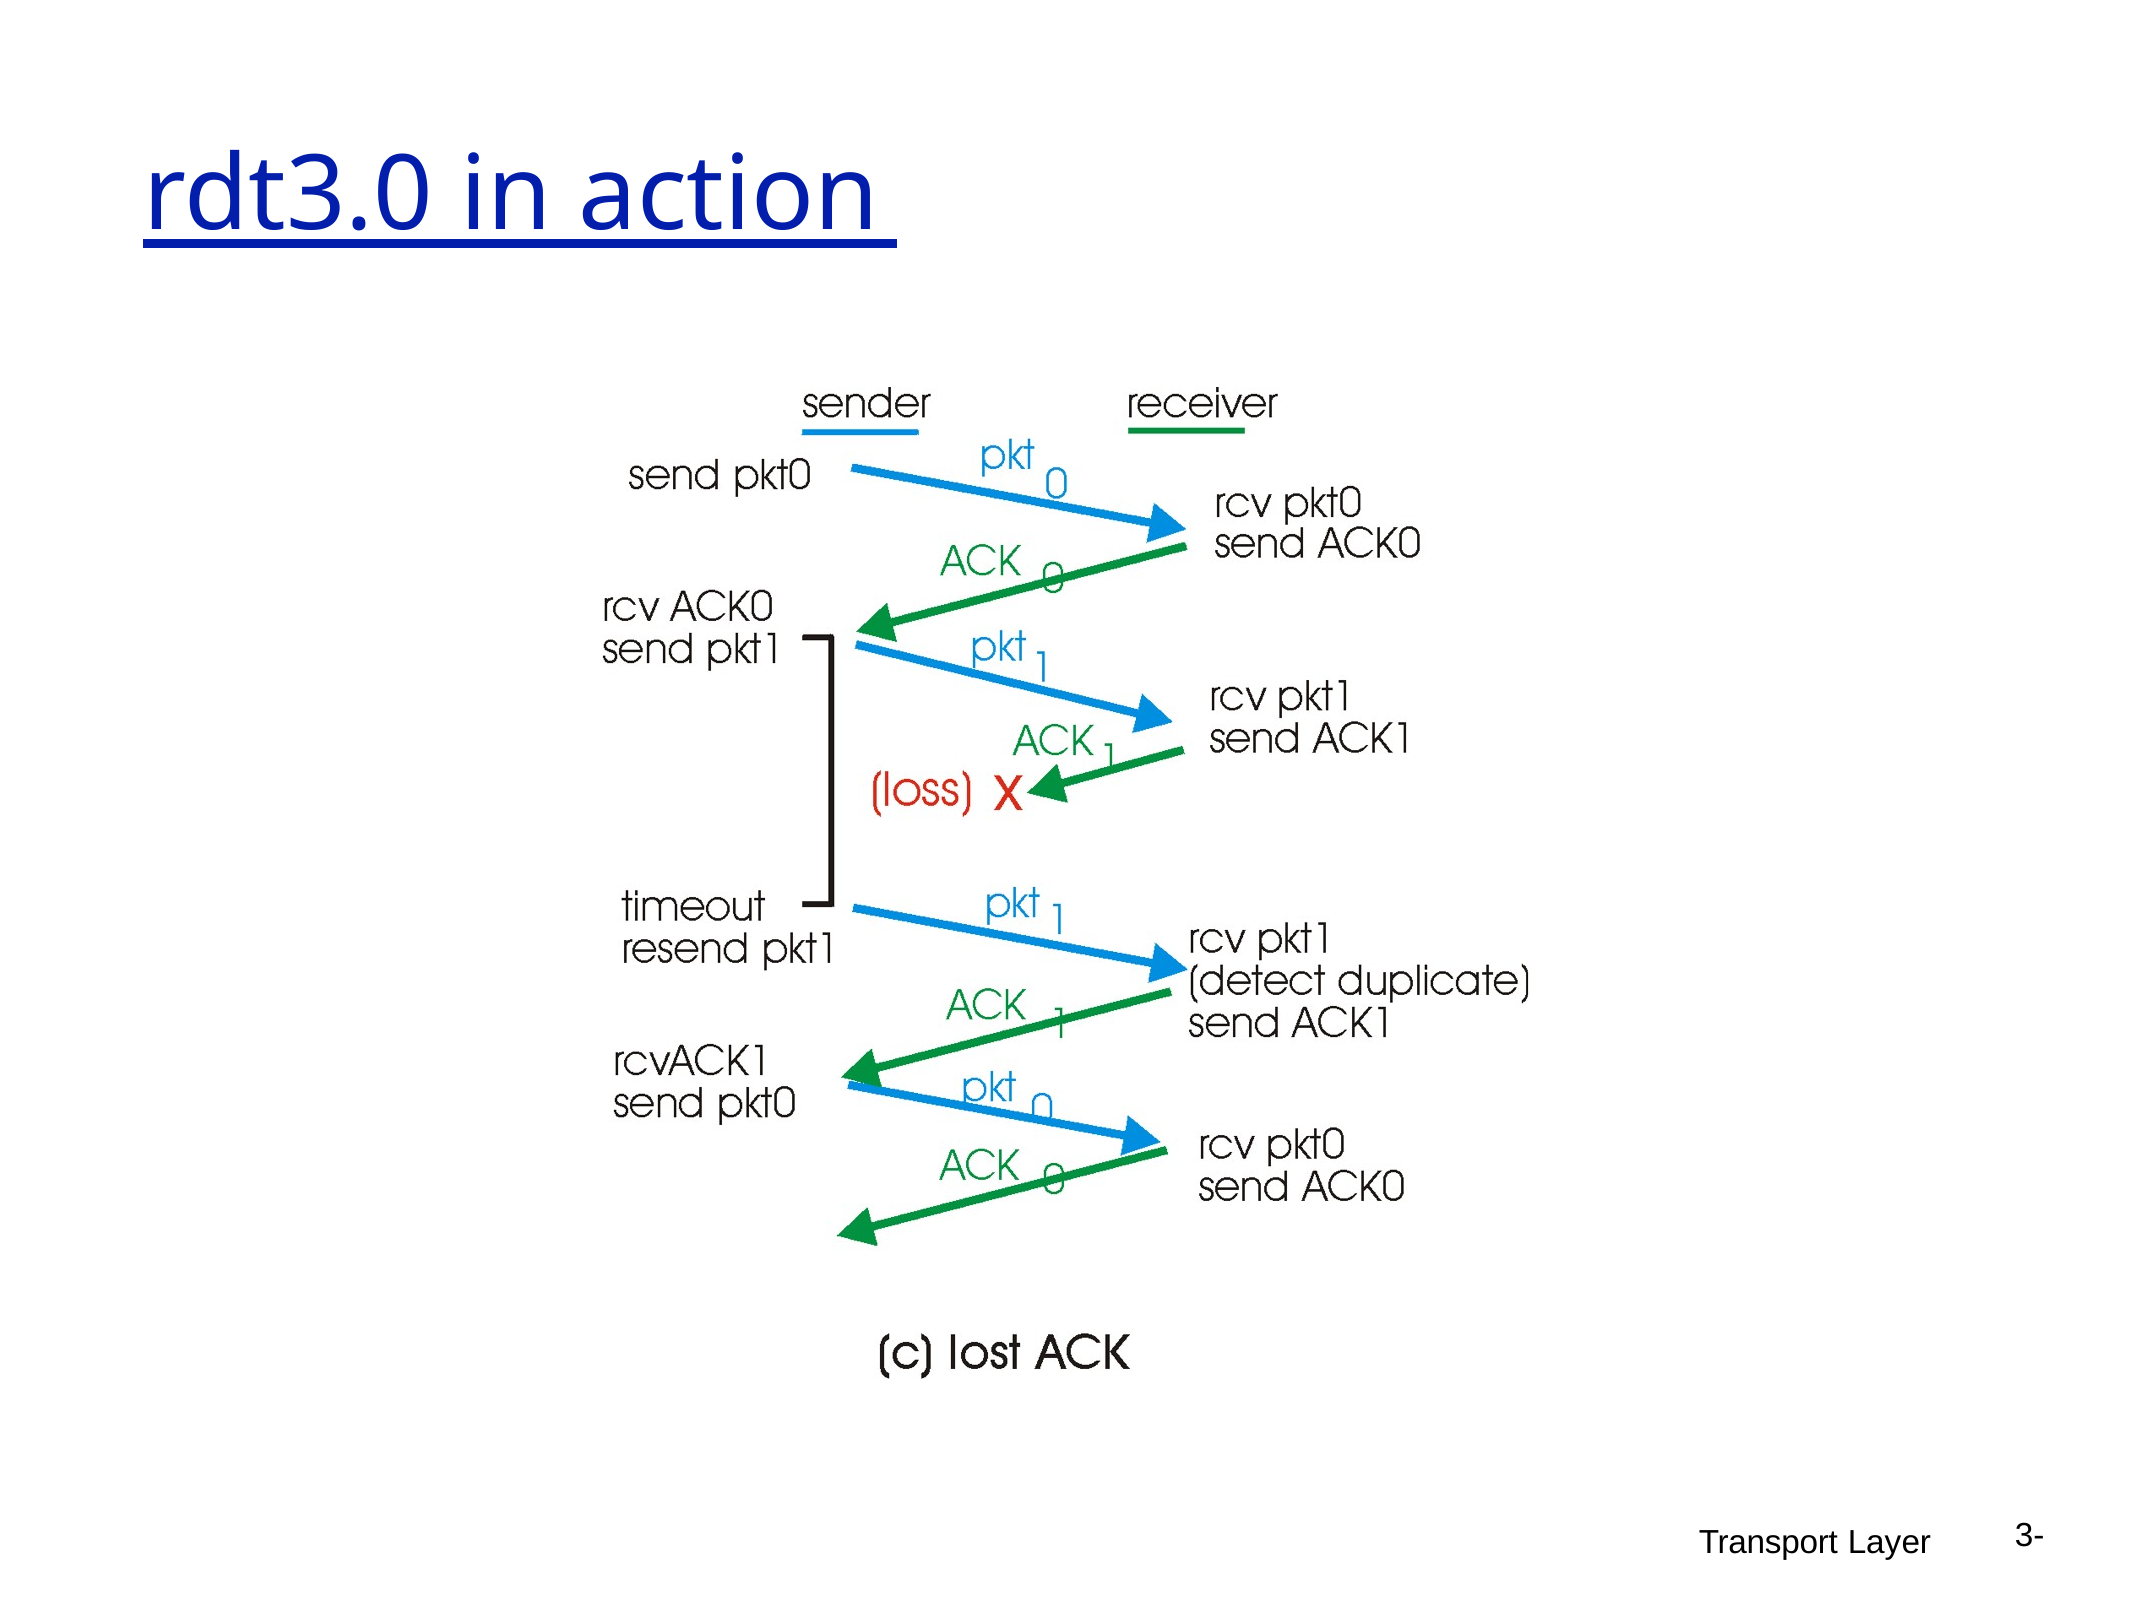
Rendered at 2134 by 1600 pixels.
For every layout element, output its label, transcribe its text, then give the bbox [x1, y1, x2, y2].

title rdt3.0 in action [141, 122, 900, 393]
slide_number Transport Layer [1696, 1520, 1938, 1600]
footer 3- [2012, 1514, 2047, 1600]
text_box [602, 387, 1529, 1380]
